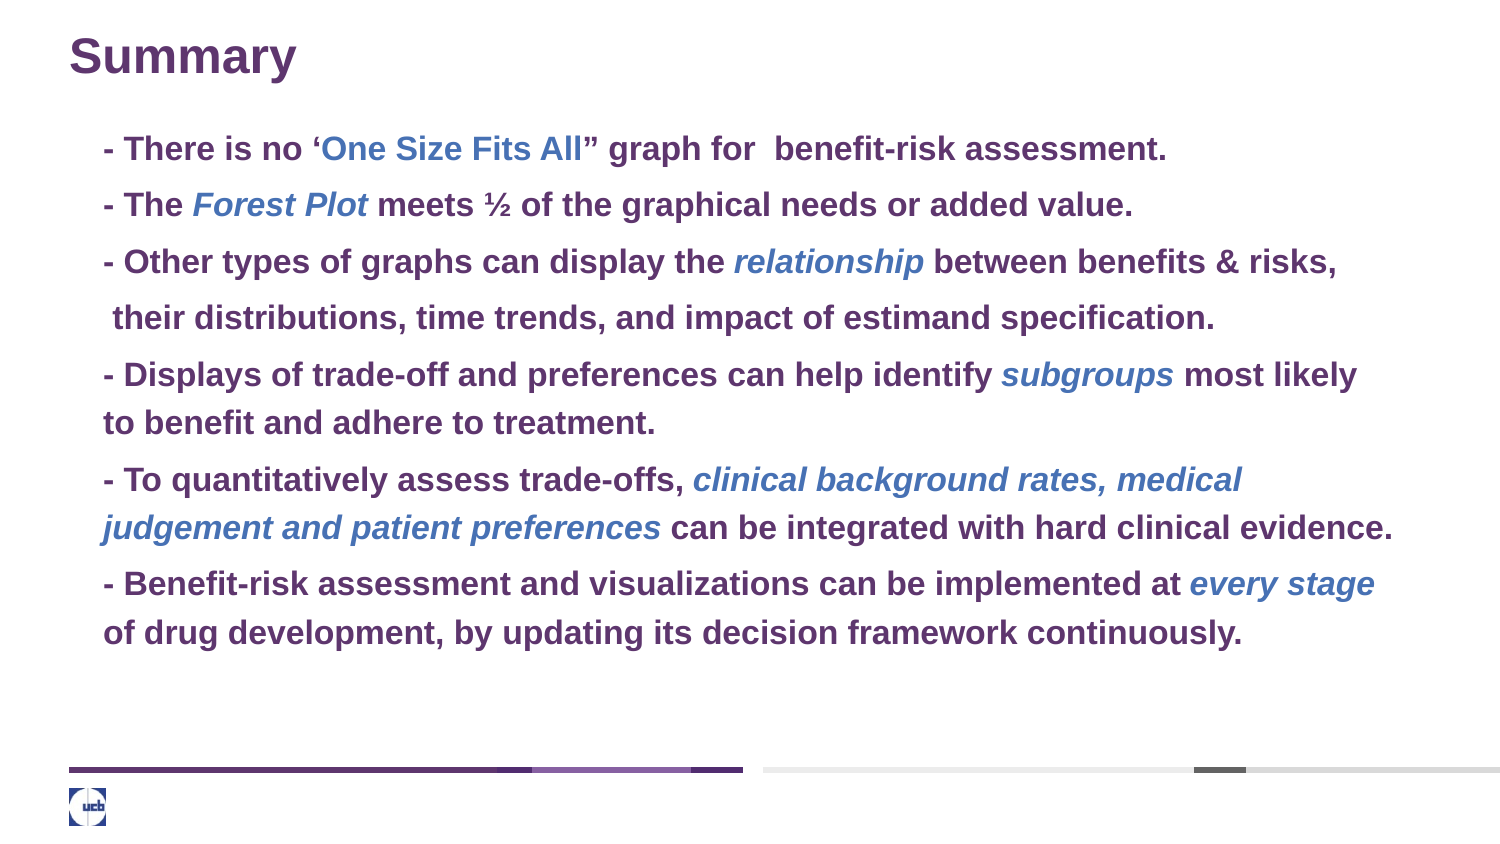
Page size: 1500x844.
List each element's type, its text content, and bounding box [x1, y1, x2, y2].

list - There is no ‘One Size Fits All” graph for benefit-risk assessment. - The Forest Plot meets ½ of the graphical needs or added value. - Other types of graphs can display the relationship between benefits & risks, their distributions, time trends, and impact of estimand specification. - Displays of trade-off and preferences can help identify subgroups most likely to benefit and adhere to treatment. - To quantitatively assess trade-offs, clinical background rates, medical judgement and patient preferences can be integrated with hard clinical evidence. - Benefit-risk assessment and visualizations can be implemented at every stage of drug development, by updating its decision framework continuously. [103, 118, 1397, 714]
picture [69, 788, 106, 826]
title Summary [69, 23, 1380, 84]
